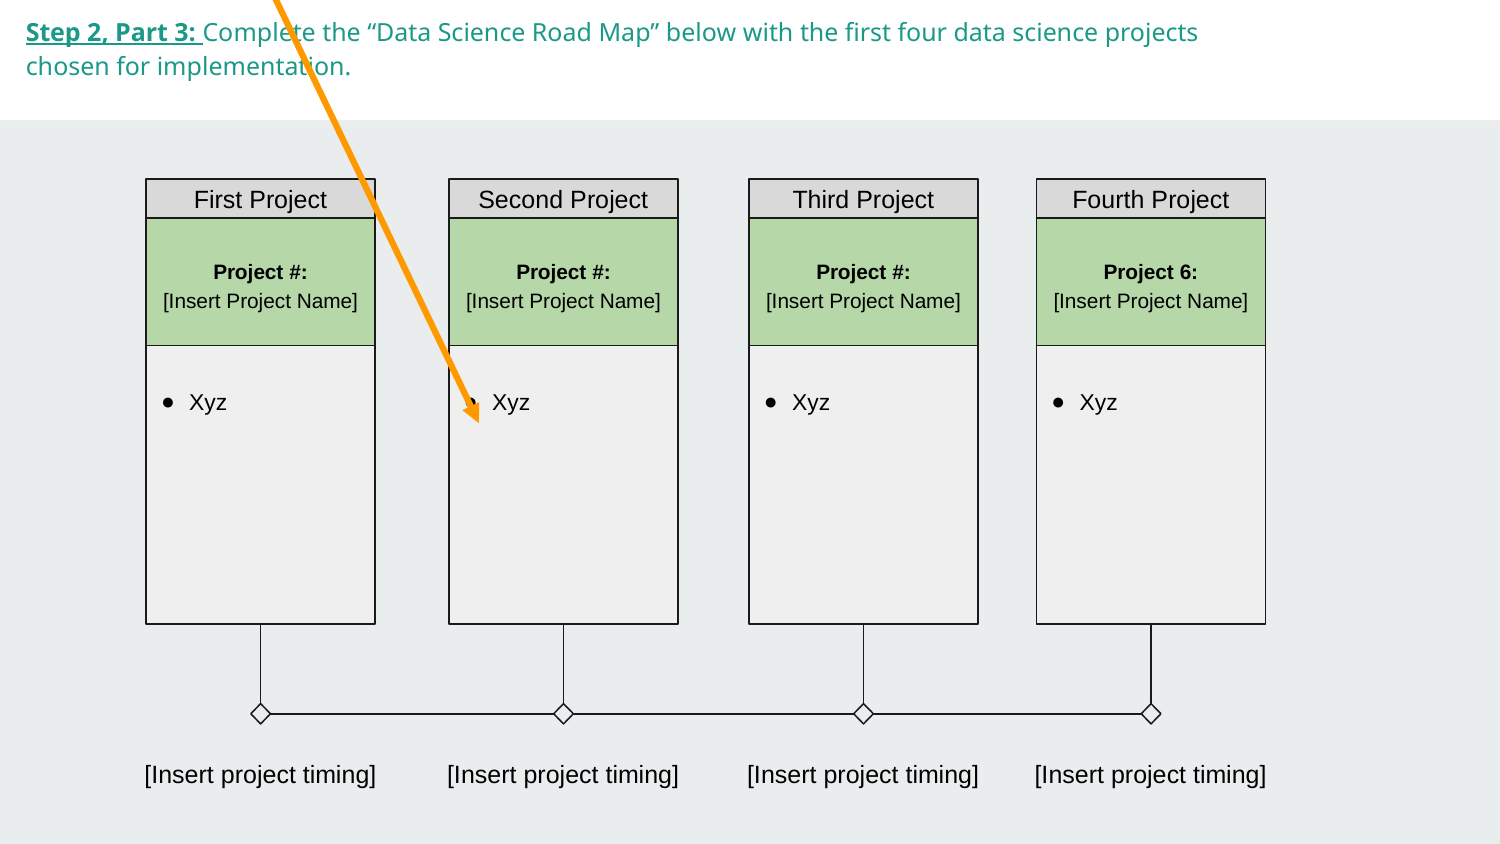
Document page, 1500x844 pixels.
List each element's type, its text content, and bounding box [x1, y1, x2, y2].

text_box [448, 178, 679, 725]
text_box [145, 178, 376, 725]
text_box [748, 178, 979, 725]
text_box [1036, 178, 1266, 725]
text_box Step 2, Part 3: Complete the “Data Science Road Map” below with the first four data science projects chosen for implementation. [10, 0, 255, 52]
text_box [Insert project timing] [120, 743, 401, 799]
text_box [Insert project timing] [423, 743, 704, 799]
text_box [Insert project timing] [723, 743, 1004, 799]
text_box [Insert project timing] [1011, 743, 1291, 799]
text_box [260, 0, 480, 424]
text_box Step 2, Part 3: Complete the “Data Science Road Map” below with the first four data science projects chosen for implementation. [484, 0, 1277, 52]
